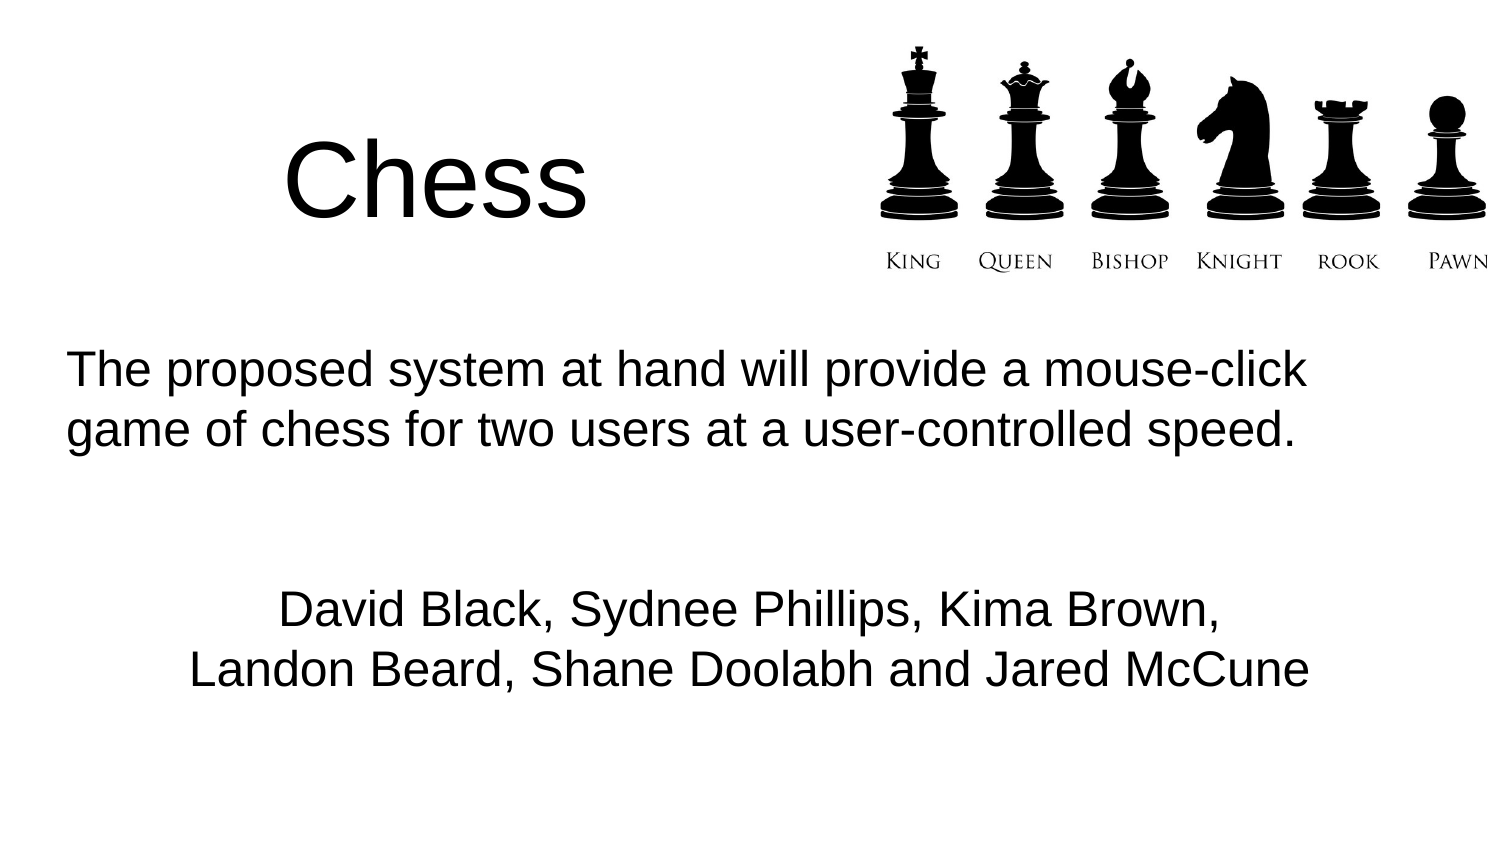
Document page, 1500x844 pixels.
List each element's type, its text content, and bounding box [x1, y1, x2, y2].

title Chess [51, 44, 821, 255]
subtitle The proposed system at hand will provide a mouse-click game of chess for two users at a user-controlled speed. David Black, Sydnee Phillips, Kima Brown, Landon Beard, Shane Doolabh and Jared McCune [51, 320, 1449, 791]
picture [880, 0, 1488, 315]
